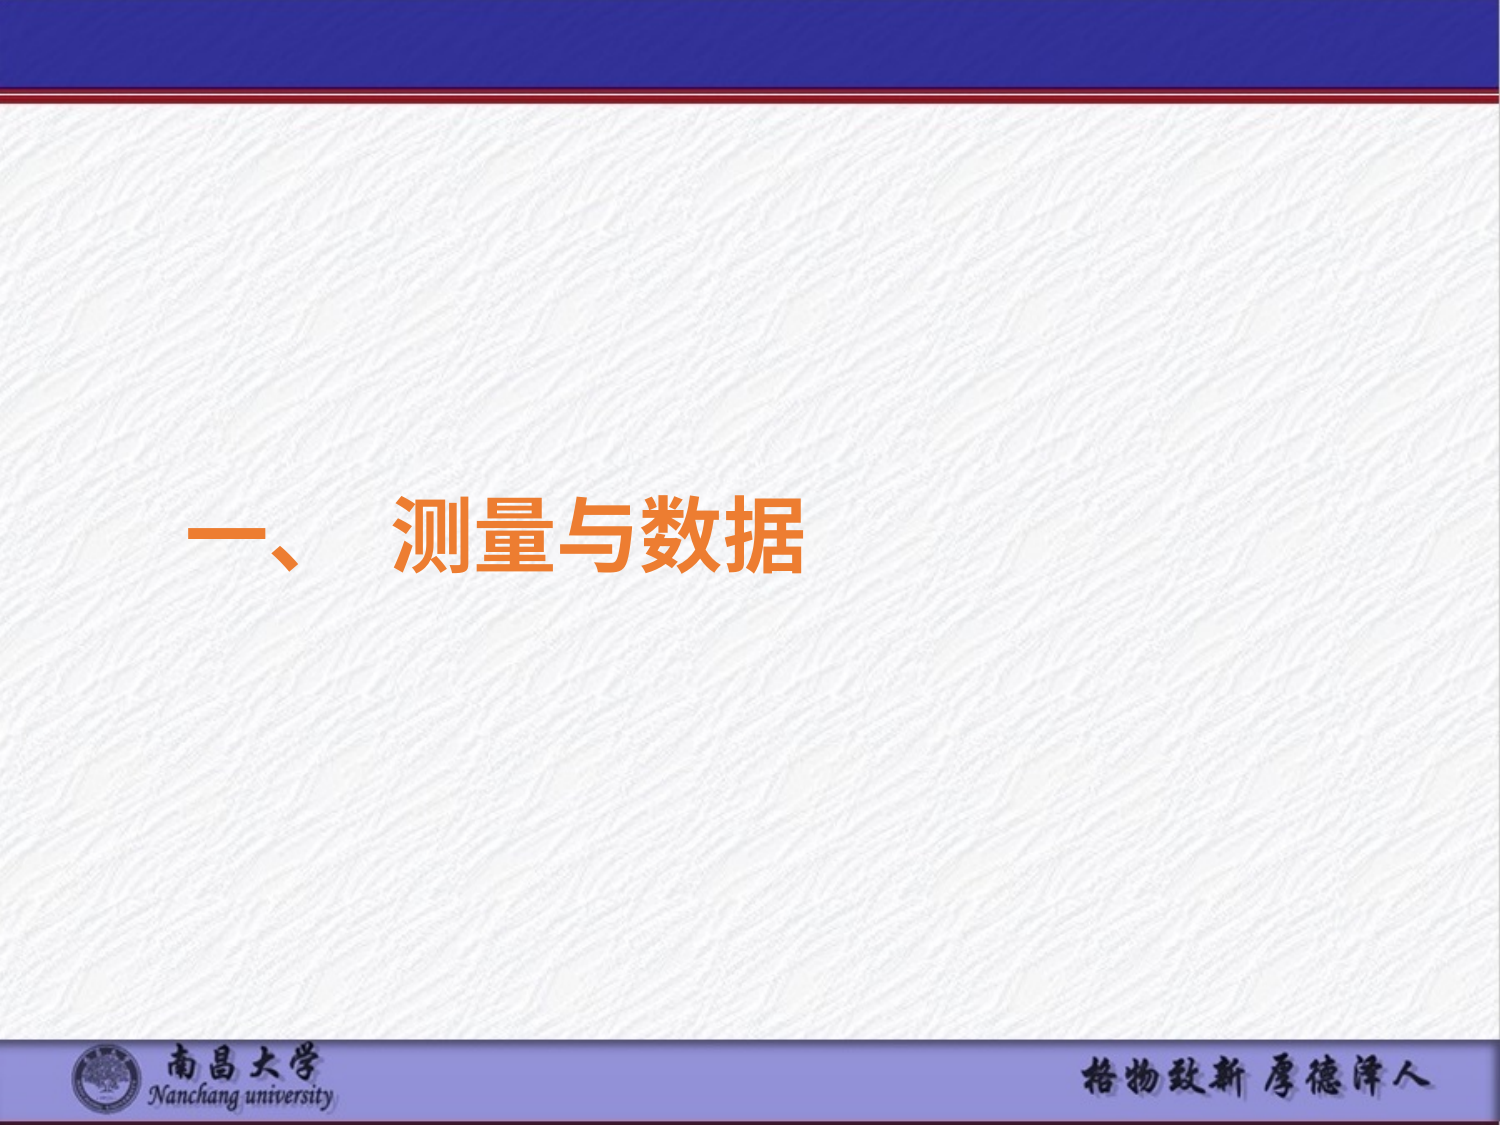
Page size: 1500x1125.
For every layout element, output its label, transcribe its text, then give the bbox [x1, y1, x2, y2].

text_box 一、 测量与数据 [171, 430, 1359, 591]
picture [0, 0, 1500, 1125]
